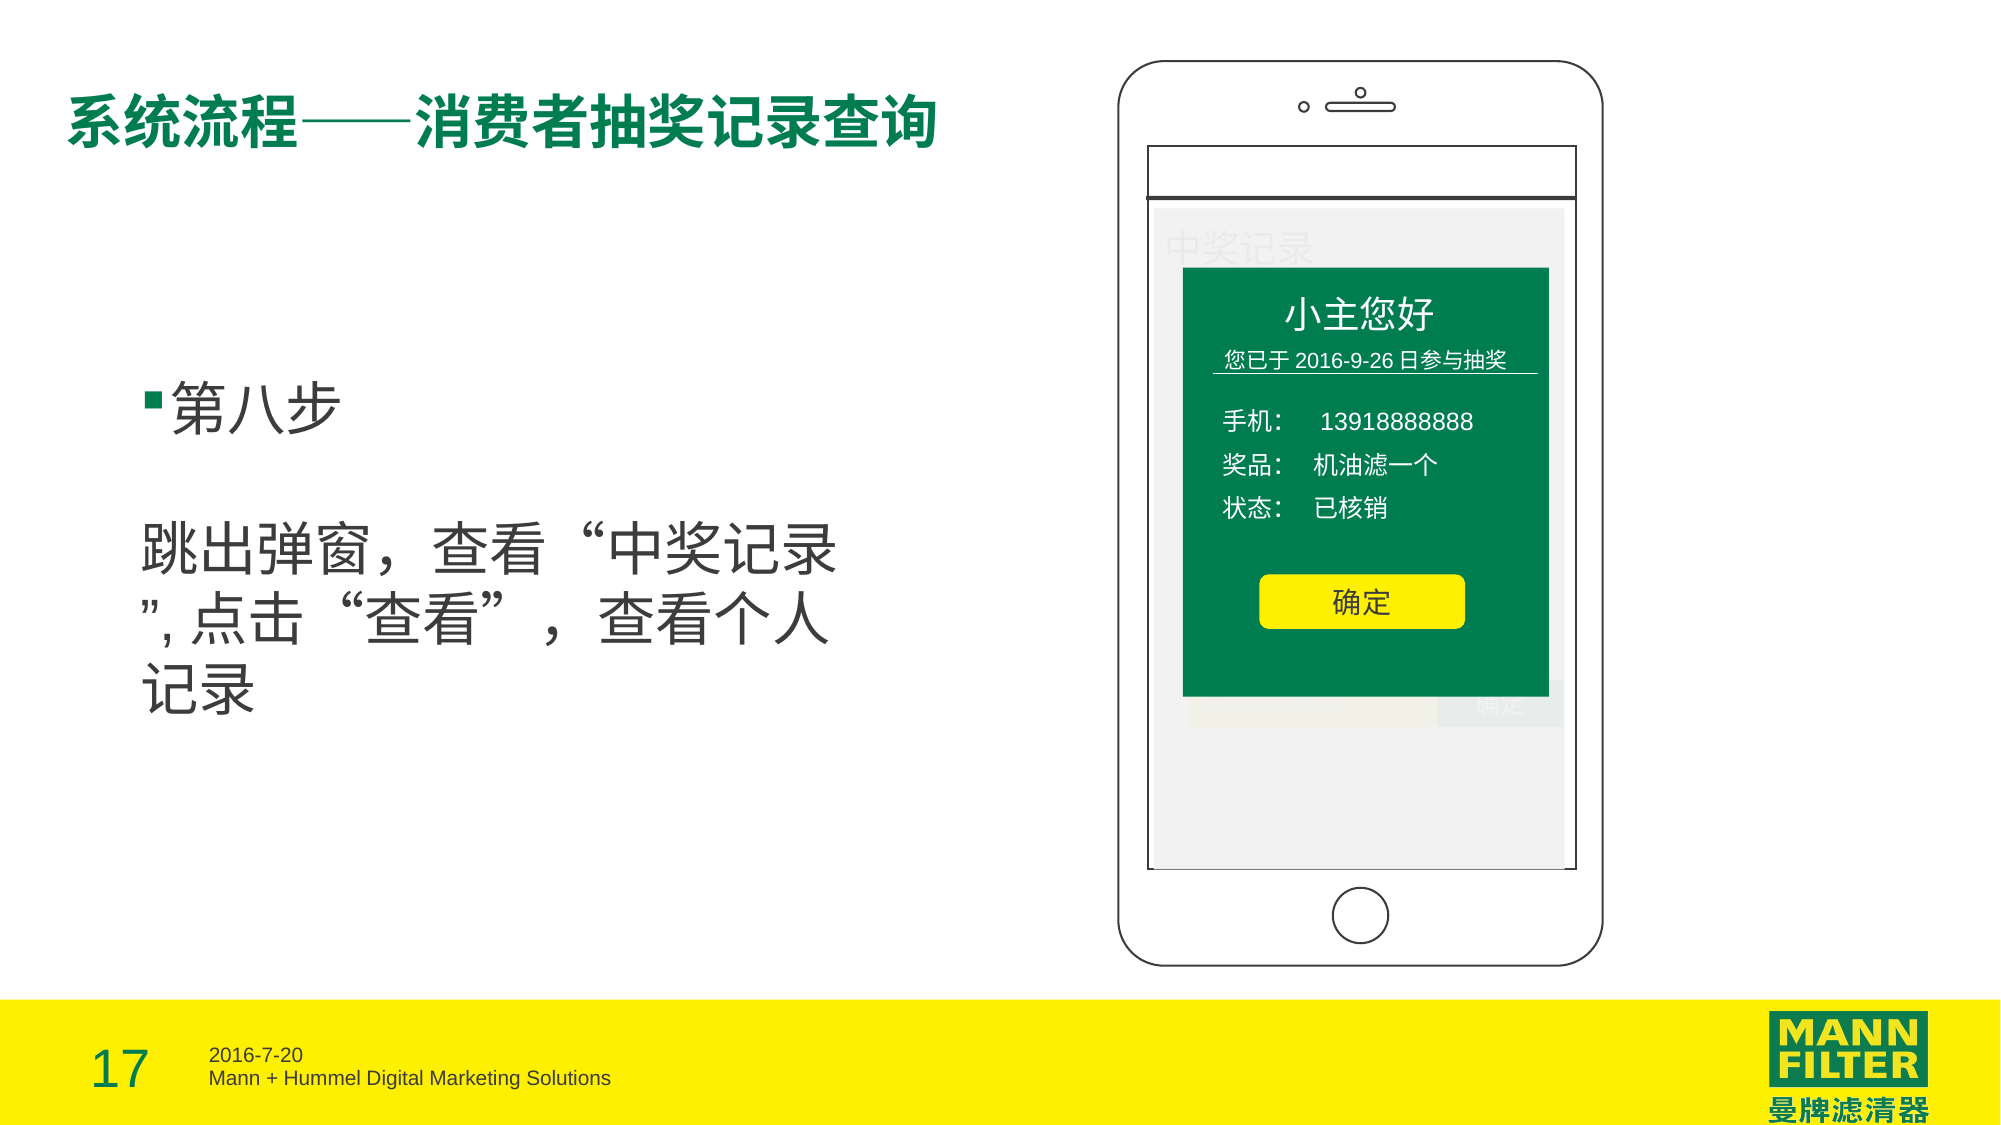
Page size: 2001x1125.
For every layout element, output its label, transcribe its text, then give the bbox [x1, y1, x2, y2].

picture [1768, 1011, 1929, 1123]
title 系统流程——消费者抽奖记录查询 [65, 85, 1113, 157]
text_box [1118, 60, 1603, 966]
text_box 第八步 跳出弹窗，查看“中奖记录 ”,点击“查看”，查看个人记录 [139, 372, 871, 722]
